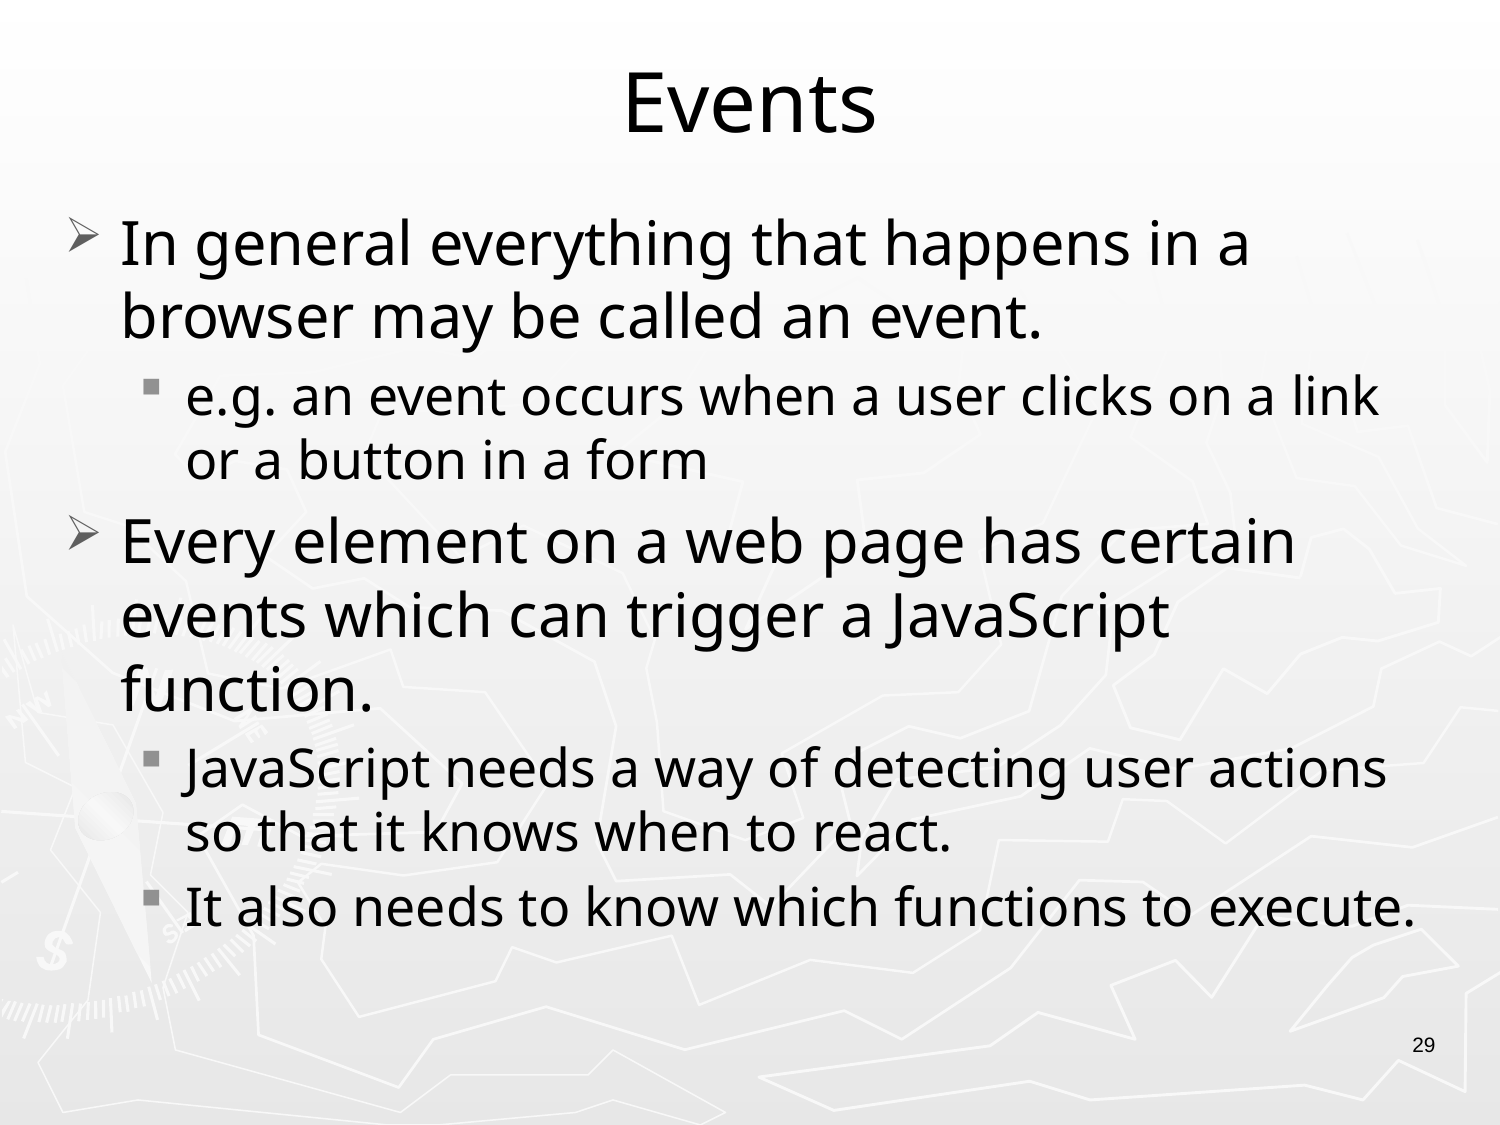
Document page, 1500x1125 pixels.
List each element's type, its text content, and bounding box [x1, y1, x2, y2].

list In general everything that happens in a browser may be called an event. e.g. an event occurs when a user clicks on a link or a button in a form Every element on a web page has certain events which can trigger a JavaScript function. JavaScript needs a way of detecting user actions so that it knows when to react. It also needs to know which functions to execute. [49, 196, 1451, 1001]
slide_number 29 [1074, 1024, 1451, 1103]
title Events [49, 37, 1451, 161]
